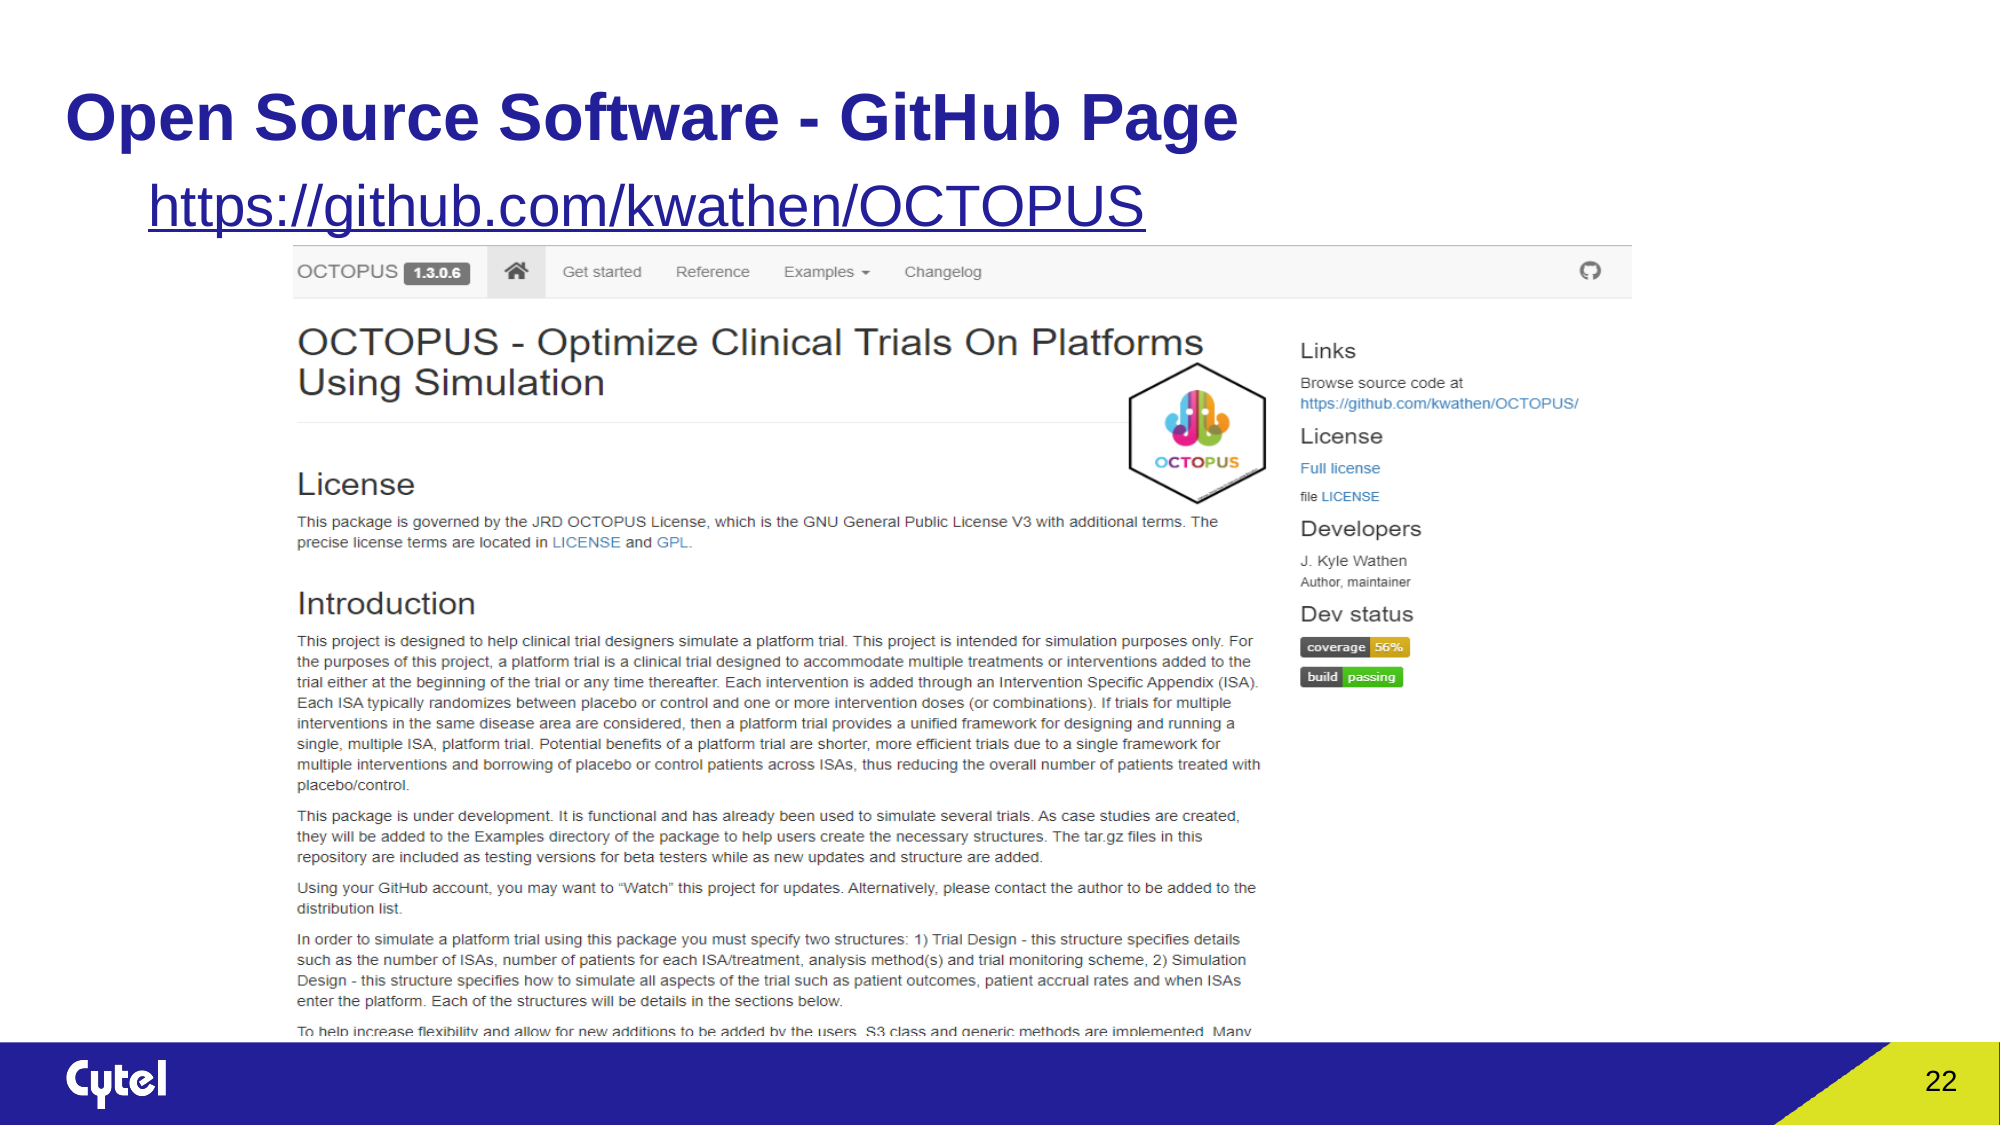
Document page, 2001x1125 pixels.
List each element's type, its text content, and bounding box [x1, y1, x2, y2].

picture [1767, 1042, 2000, 1125]
picture [293, 242, 1632, 1036]
title Open Source Software - GitHub Page [50, 10, 1776, 228]
slide_number 22 [1522, 1054, 1973, 1115]
picture [66, 1060, 166, 1109]
list https://github.com/kwathen/OCTOPUS [133, 168, 2000, 882]
